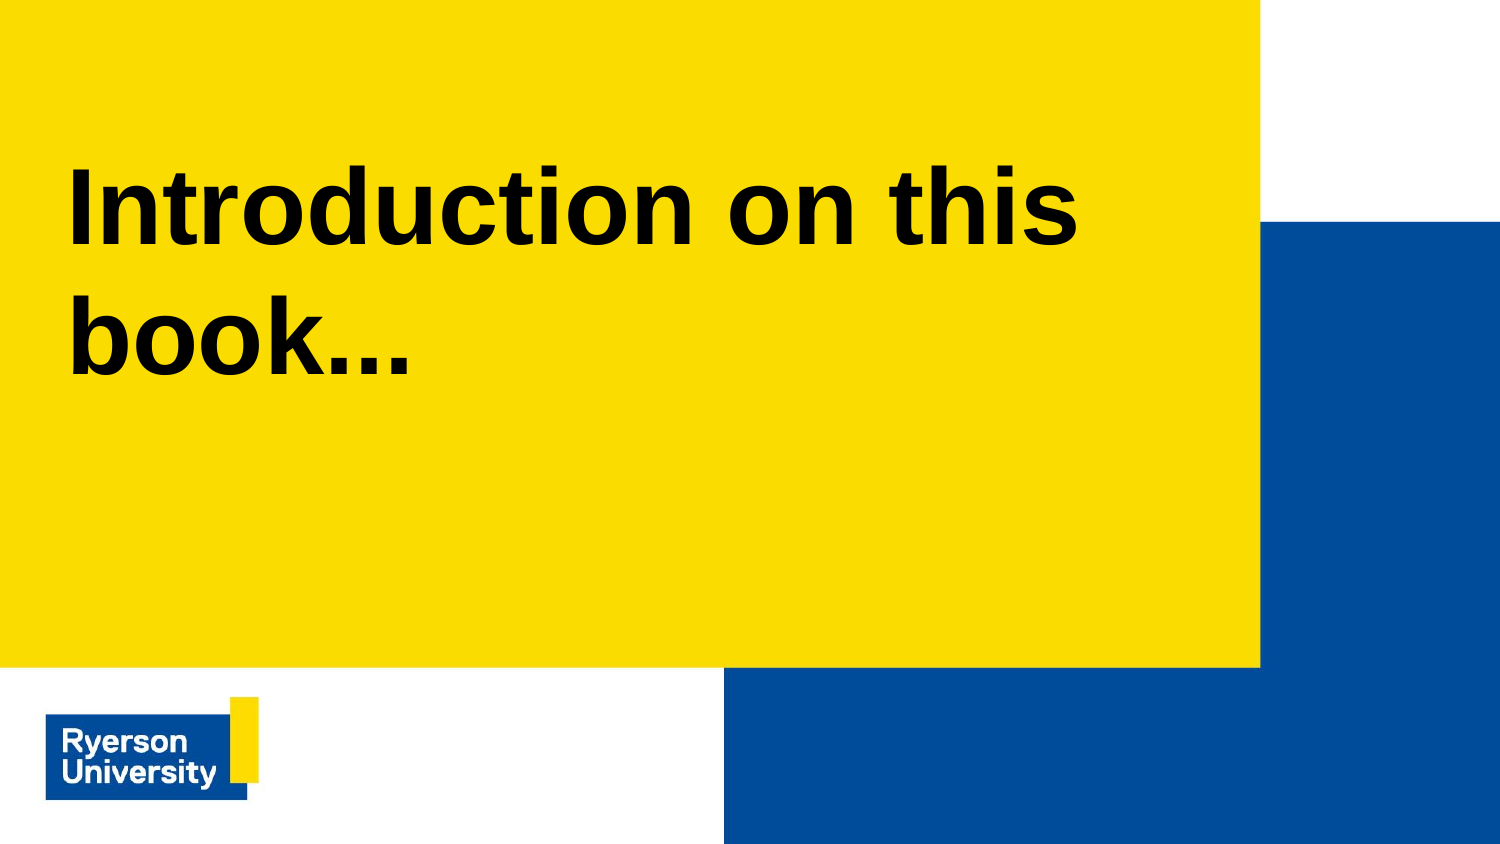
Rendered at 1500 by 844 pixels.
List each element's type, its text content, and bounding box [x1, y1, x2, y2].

picture [0, 0, 1500, 844]
title Introduction on this book... [51, 74, 1184, 411]
